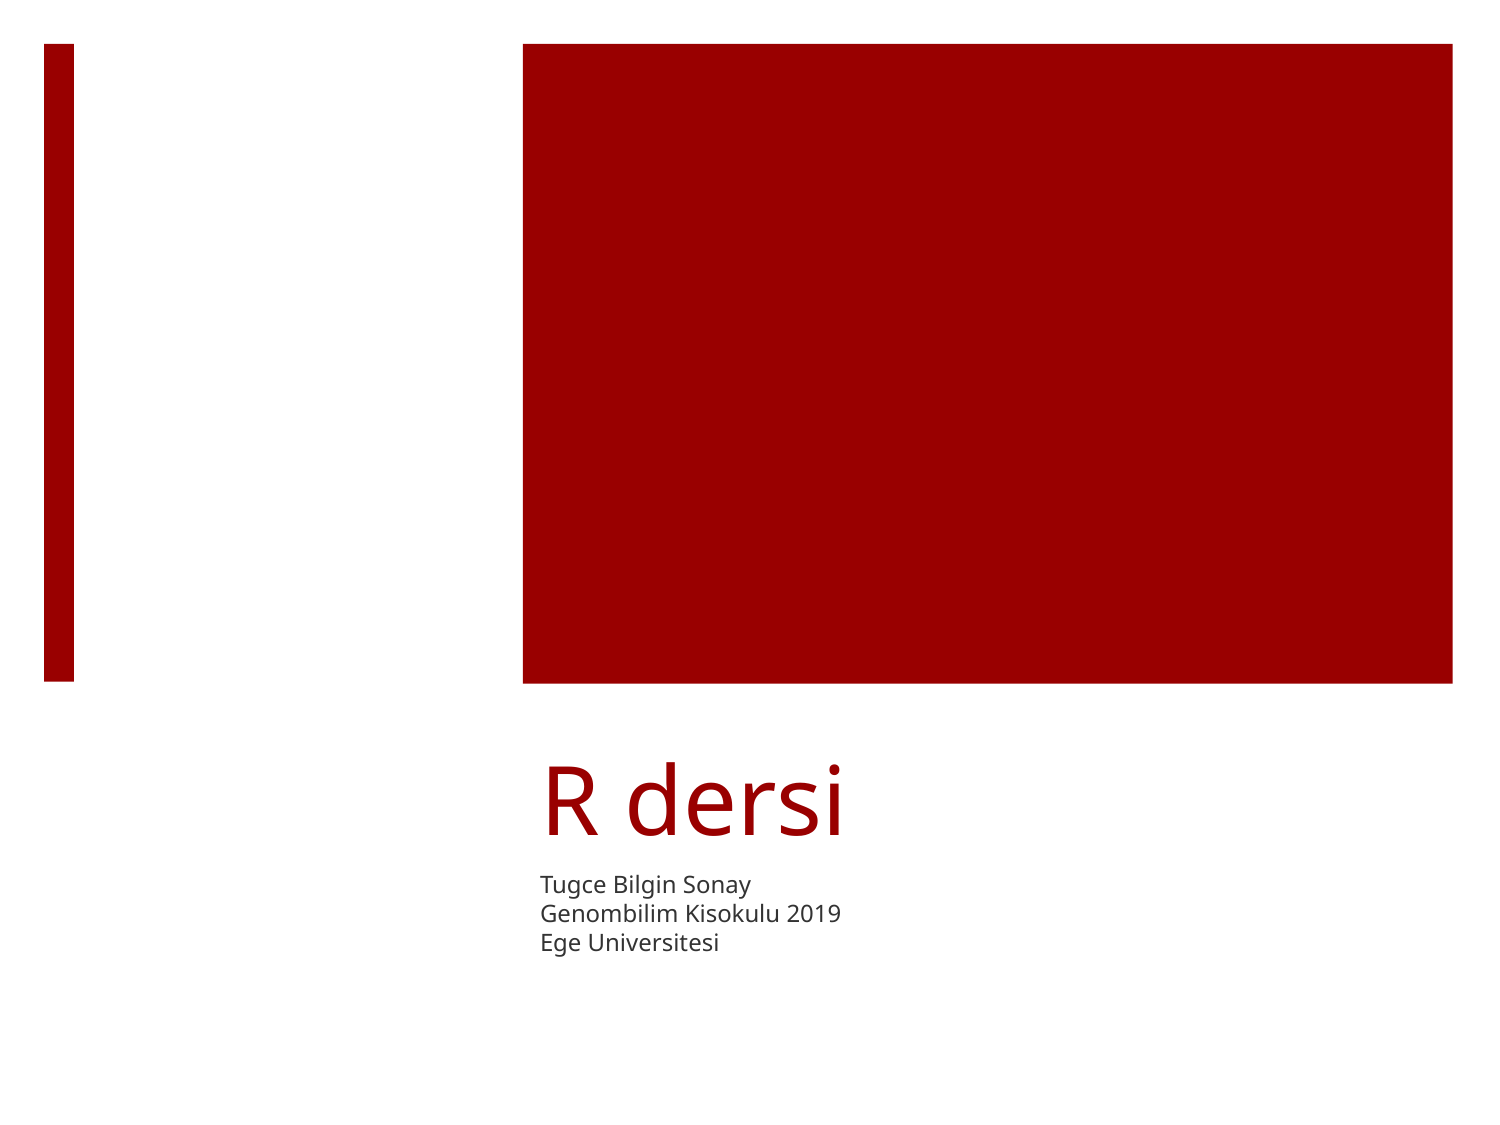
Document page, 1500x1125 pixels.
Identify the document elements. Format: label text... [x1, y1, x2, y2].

subtitle Tugce Bilgin Sonay Genombilim Kisokulu 2019 Ege Universitesi [525, 862, 1421, 965]
title R dersi [525, 690, 1421, 862]
